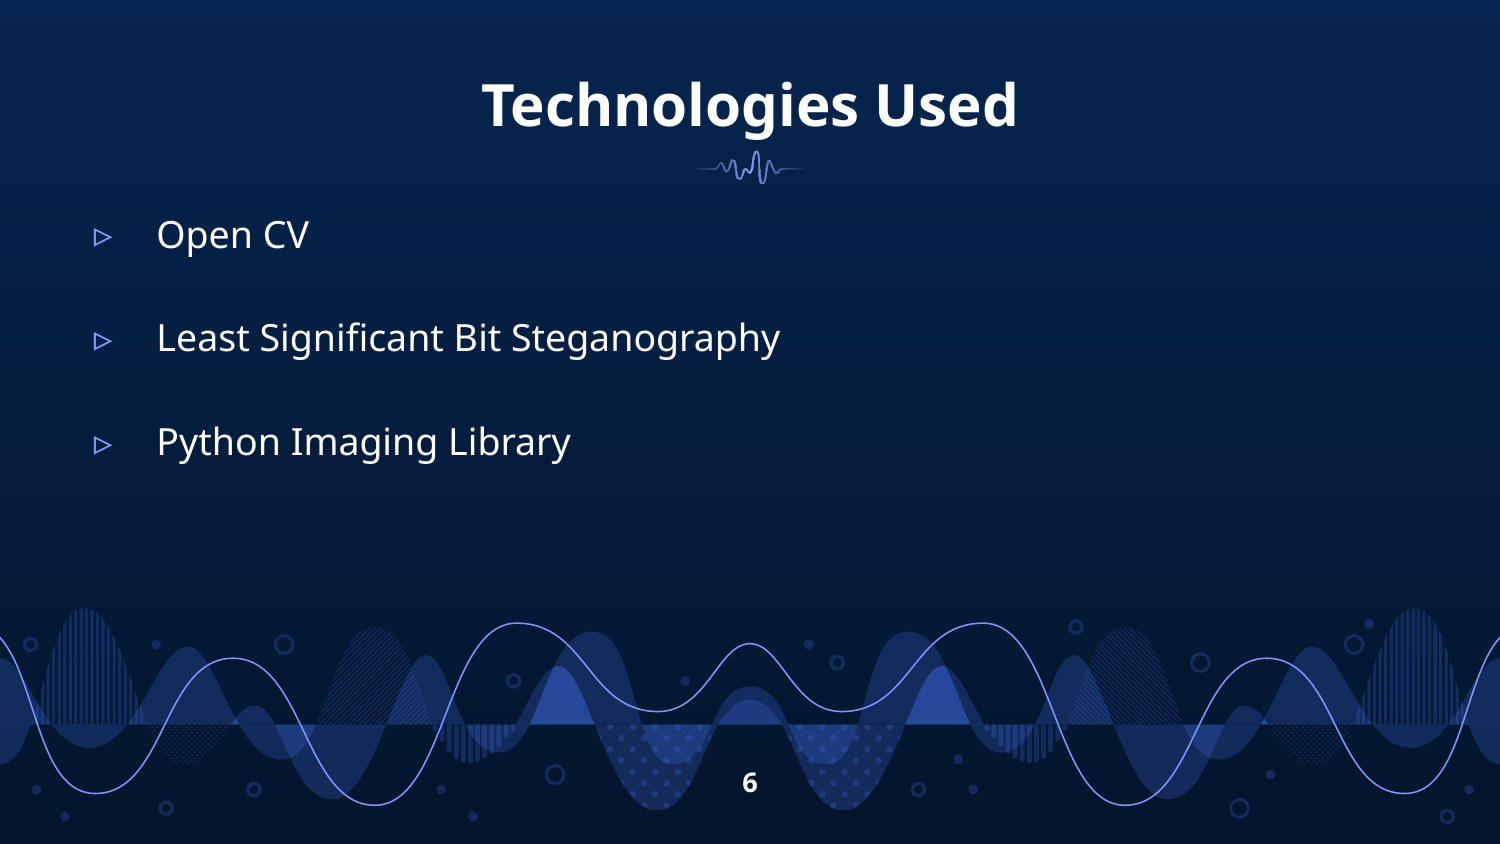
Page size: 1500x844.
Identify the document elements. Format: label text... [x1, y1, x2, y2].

title Technologies Used [203, 74, 1297, 140]
slide_number 6 [705, 724, 795, 844]
list Open CV Least Significant Bit Steganography Python Imaging Library [81, 204, 1419, 795]
